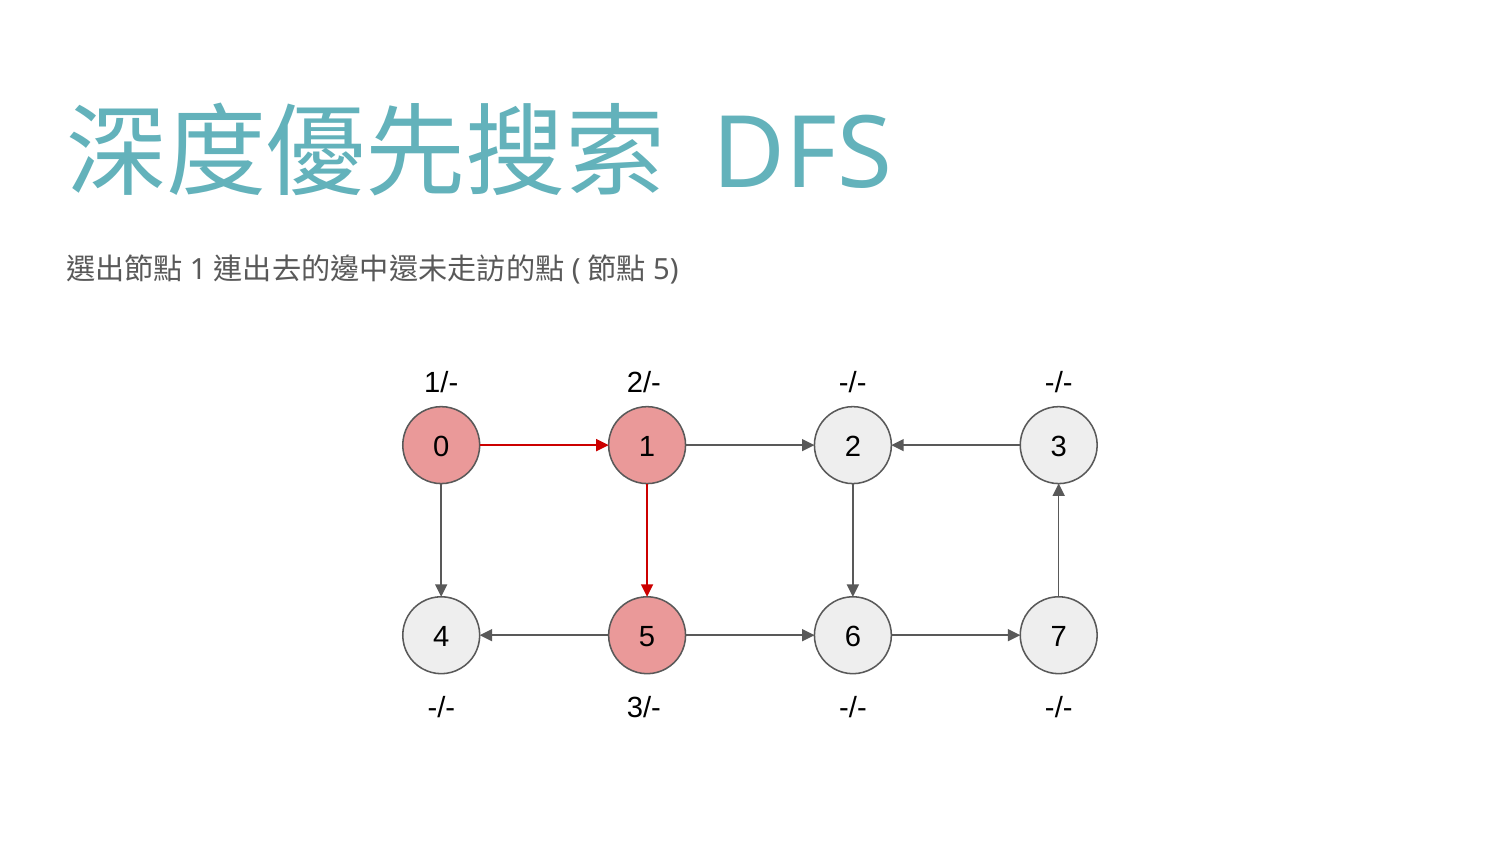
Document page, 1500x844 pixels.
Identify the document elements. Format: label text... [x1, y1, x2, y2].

text_box 1 [608, 407, 686, 484]
text_box 5 [608, 596, 686, 673]
text_box -/- [1026, 348, 1091, 407]
text_box 6 [814, 596, 892, 673]
text_box 1/- [409, 348, 474, 407]
text_box 2 [814, 407, 892, 484]
text_box 4 [402, 597, 480, 673]
text_box -/- [820, 673, 886, 732]
text_box 7 [1020, 596, 1098, 673]
text_box -/- [1026, 673, 1091, 732]
text_box 選出節點1連出去的邊中還未走訪的點(節點5) [51, 235, 873, 334]
text_box -/- [409, 673, 474, 732]
text_box -/- [820, 348, 886, 407]
title 深度優先搜索 DFS [51, 72, 1449, 221]
text_box 3/- [611, 673, 677, 732]
text_box 2/- [611, 348, 677, 407]
text_box 3 [1020, 407, 1098, 484]
text_box 0 [402, 407, 480, 484]
